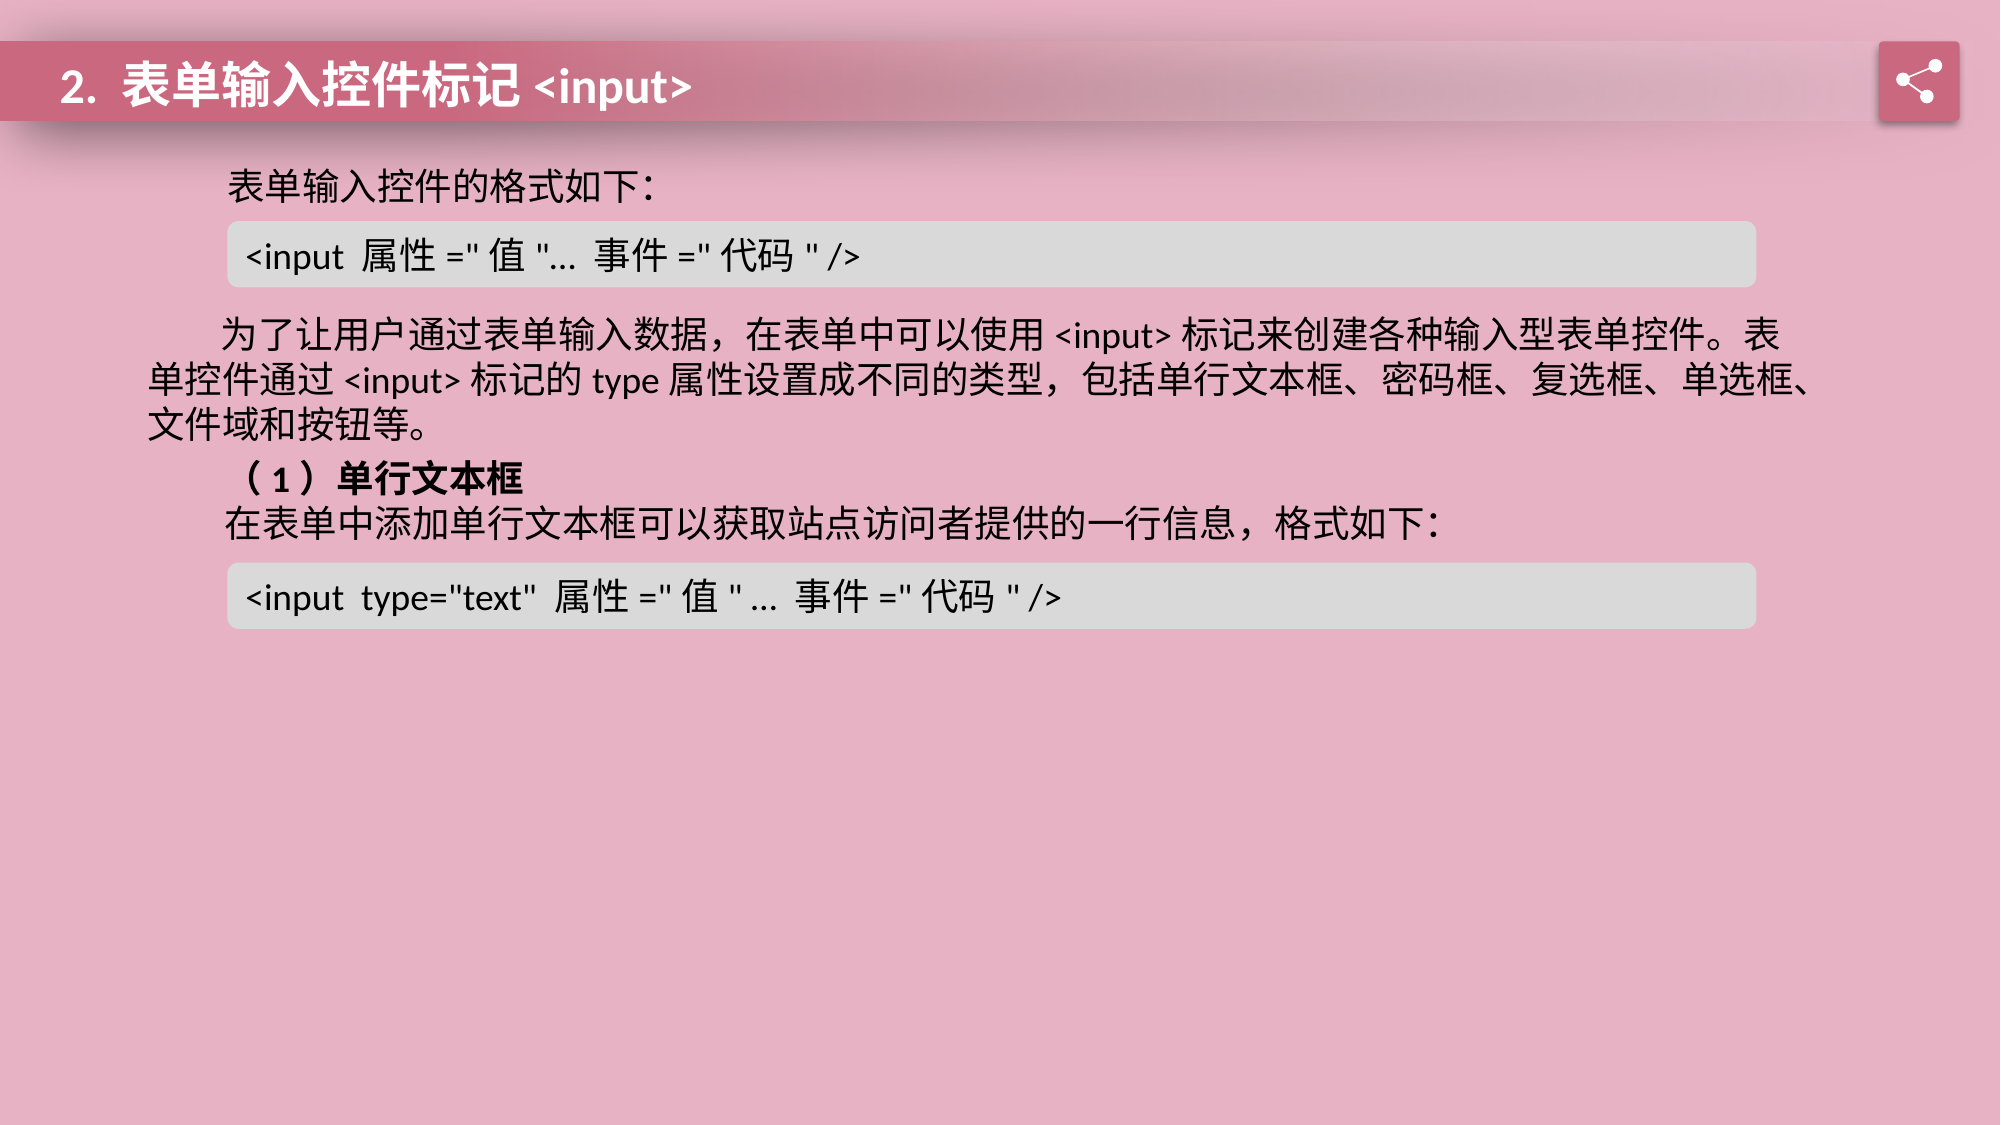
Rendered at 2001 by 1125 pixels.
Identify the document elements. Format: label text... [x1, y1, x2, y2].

text_box （1）单行文本框 在表单中添加单行文本框可以获取站点访问者提供的一行信息，格式如下： [209, 447, 1818, 553]
text_box 表单输入控件的格式如下： [212, 155, 693, 216]
text_box <input 属性="值"… 事件="代码" /> [227, 221, 1757, 288]
text_box 为了让用户通过表单输入数据，在表单中可以使用<input>标记来创建各种输入型表单控件。表单控件通过<input>标记的type属性设置成不同的类型，包括单行文本框、密码框、复选框、单选框、文件域和按钮等。 [132, 303, 1818, 454]
text_box 2. 表单输入控件标记<input> [44, 46, 808, 121]
text_box <input type="text" 属性="值" … 事件="代码" /> [227, 562, 1757, 629]
